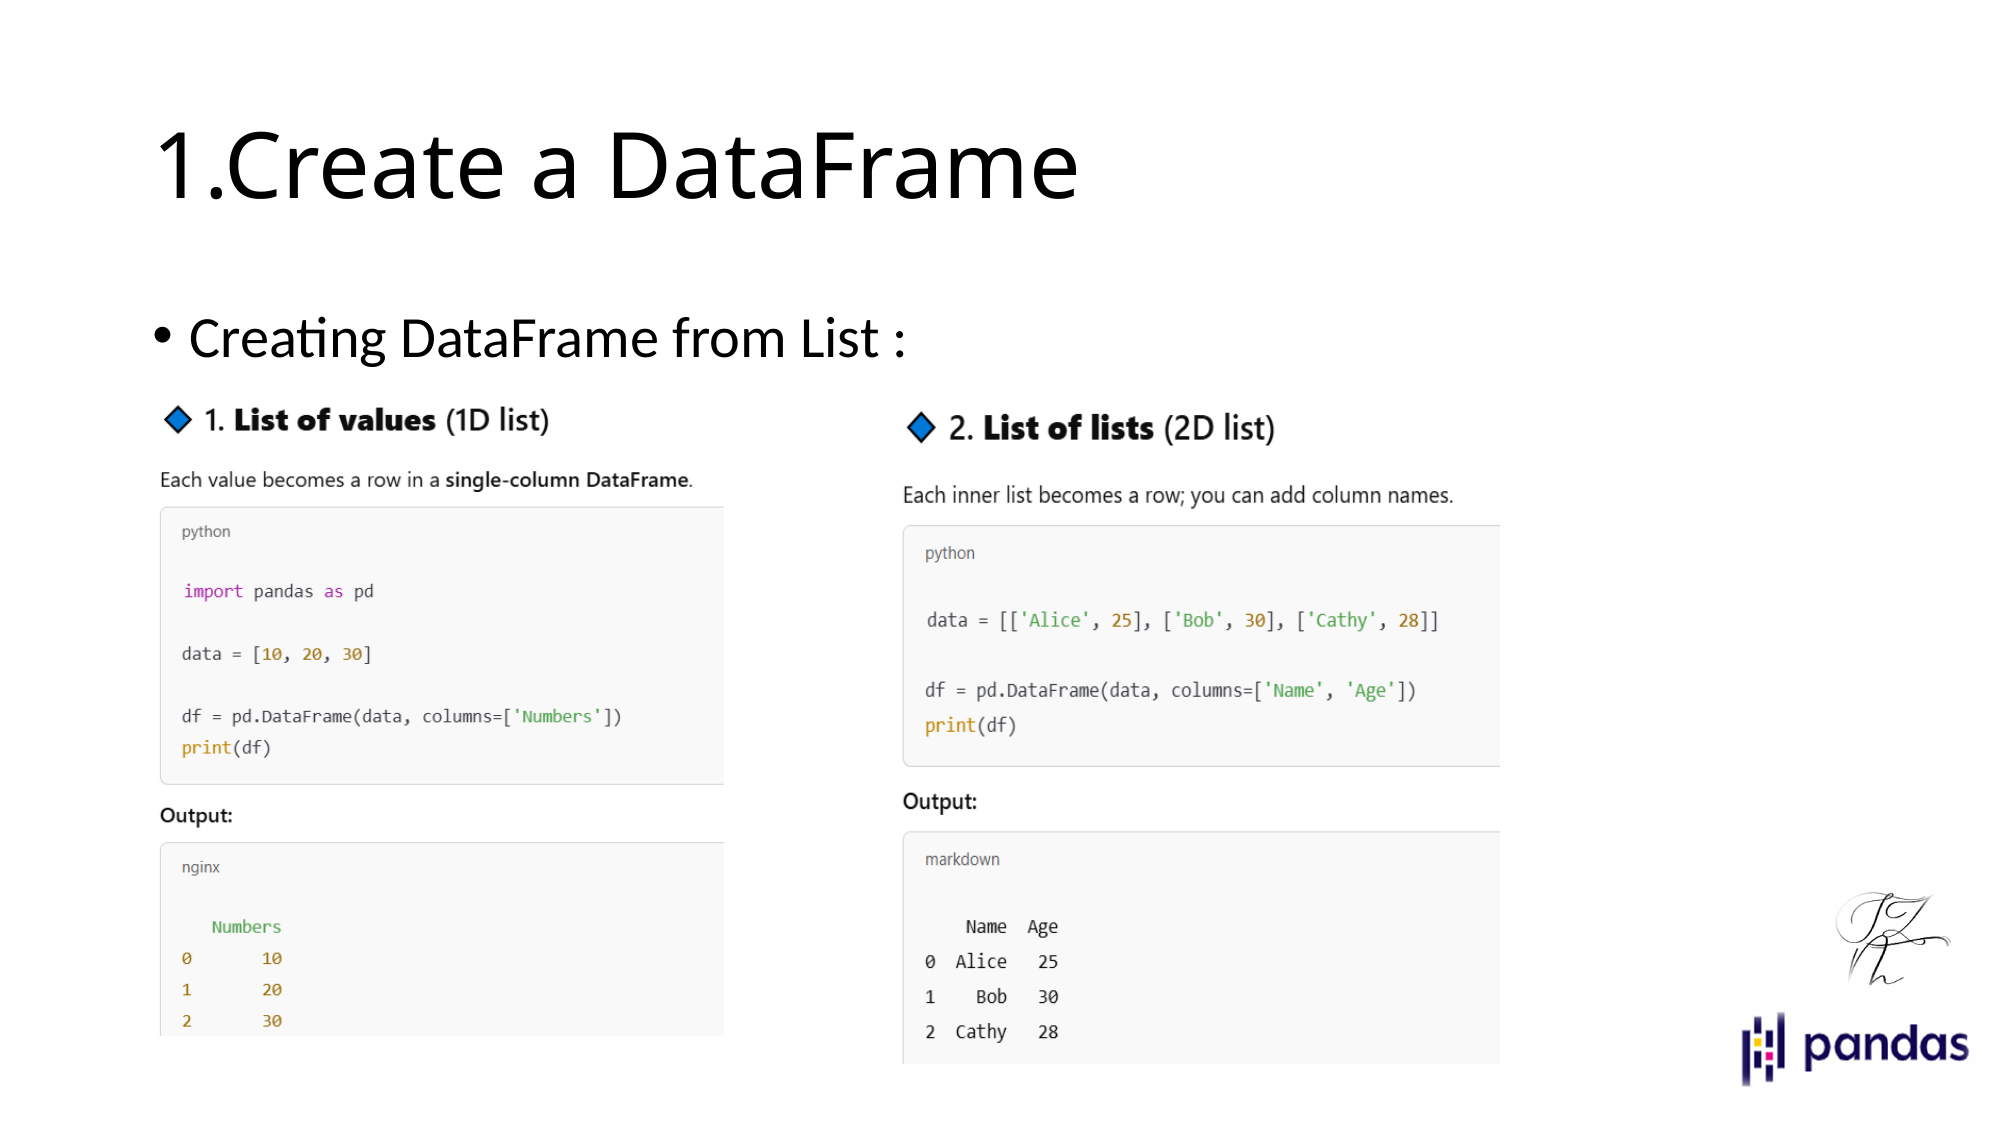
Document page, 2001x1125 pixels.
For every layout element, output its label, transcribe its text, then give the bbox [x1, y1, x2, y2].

title 1.Create a DataFrame [137, 59, 1863, 278]
picture [1863, 899, 1934, 980]
picture [874, 407, 1500, 1064]
picture [137, 392, 724, 1036]
picture [1721, 998, 1986, 1103]
list Creating DataFrame from List : [137, 299, 1863, 1014]
